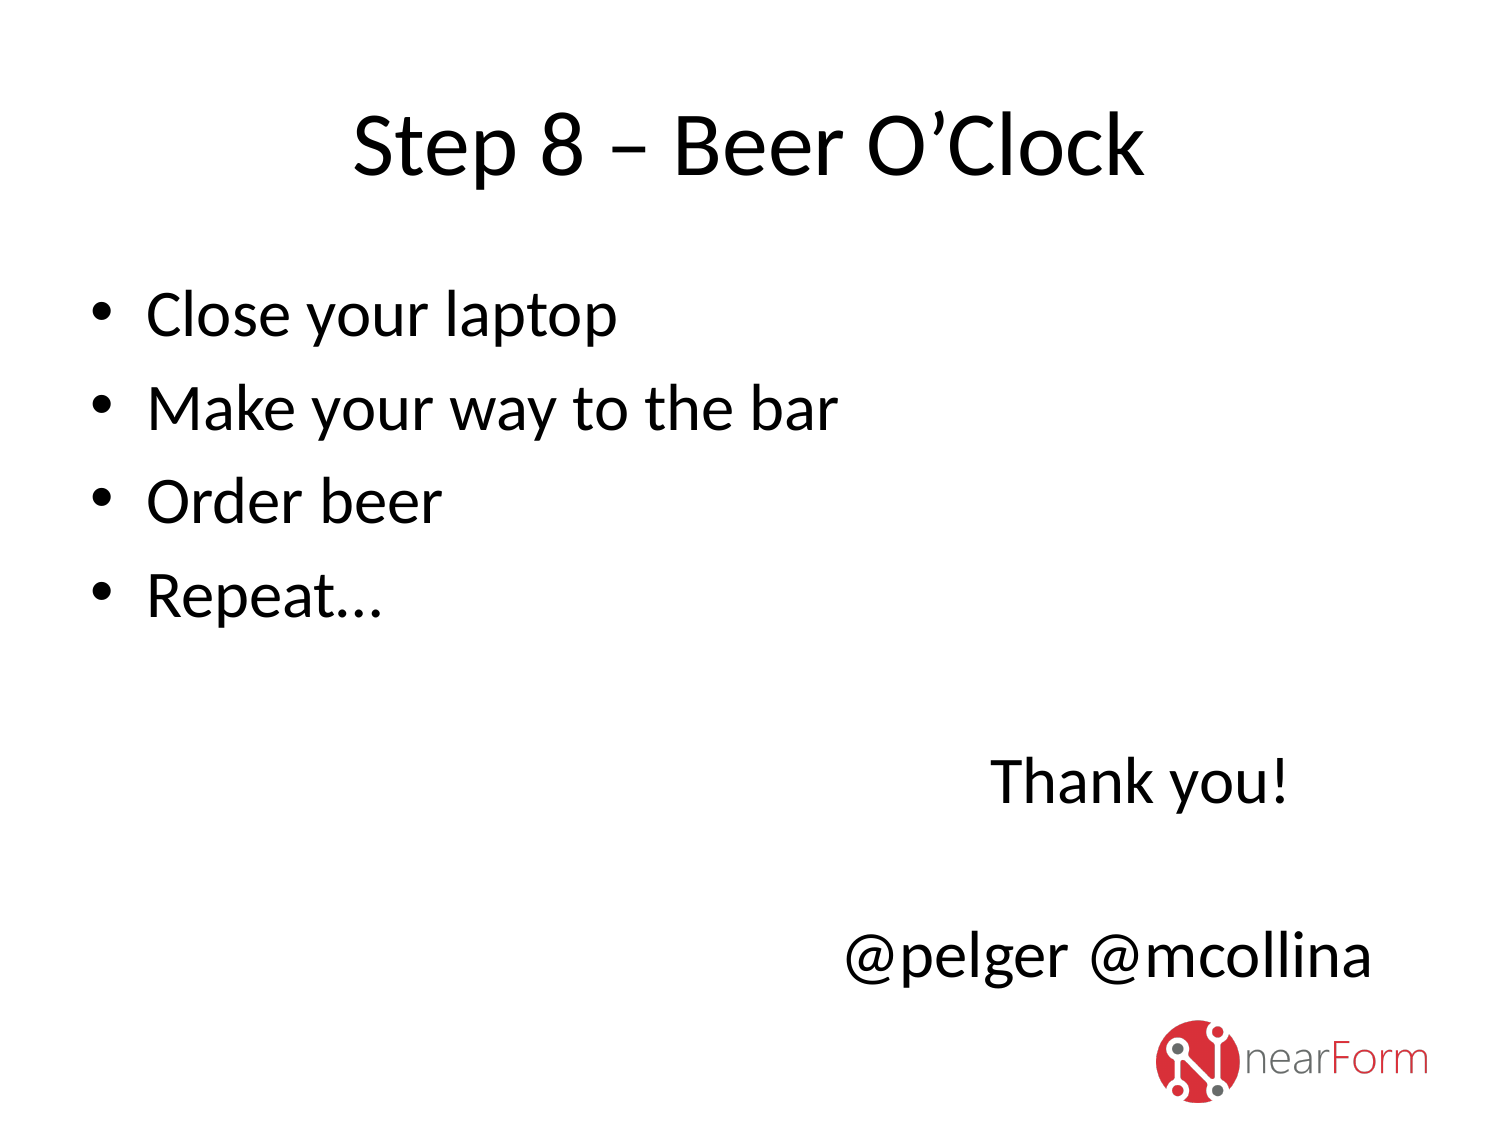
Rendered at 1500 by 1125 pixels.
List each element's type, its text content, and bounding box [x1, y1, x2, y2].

title Step 8 – Beer O’Clock [75, 45, 1425, 233]
list Close your laptop Make your way to the bar Order beer Repeat… Thank you! @pelger @mcollina [75, 262, 1425, 1005]
picture [1156, 1020, 1427, 1103]
